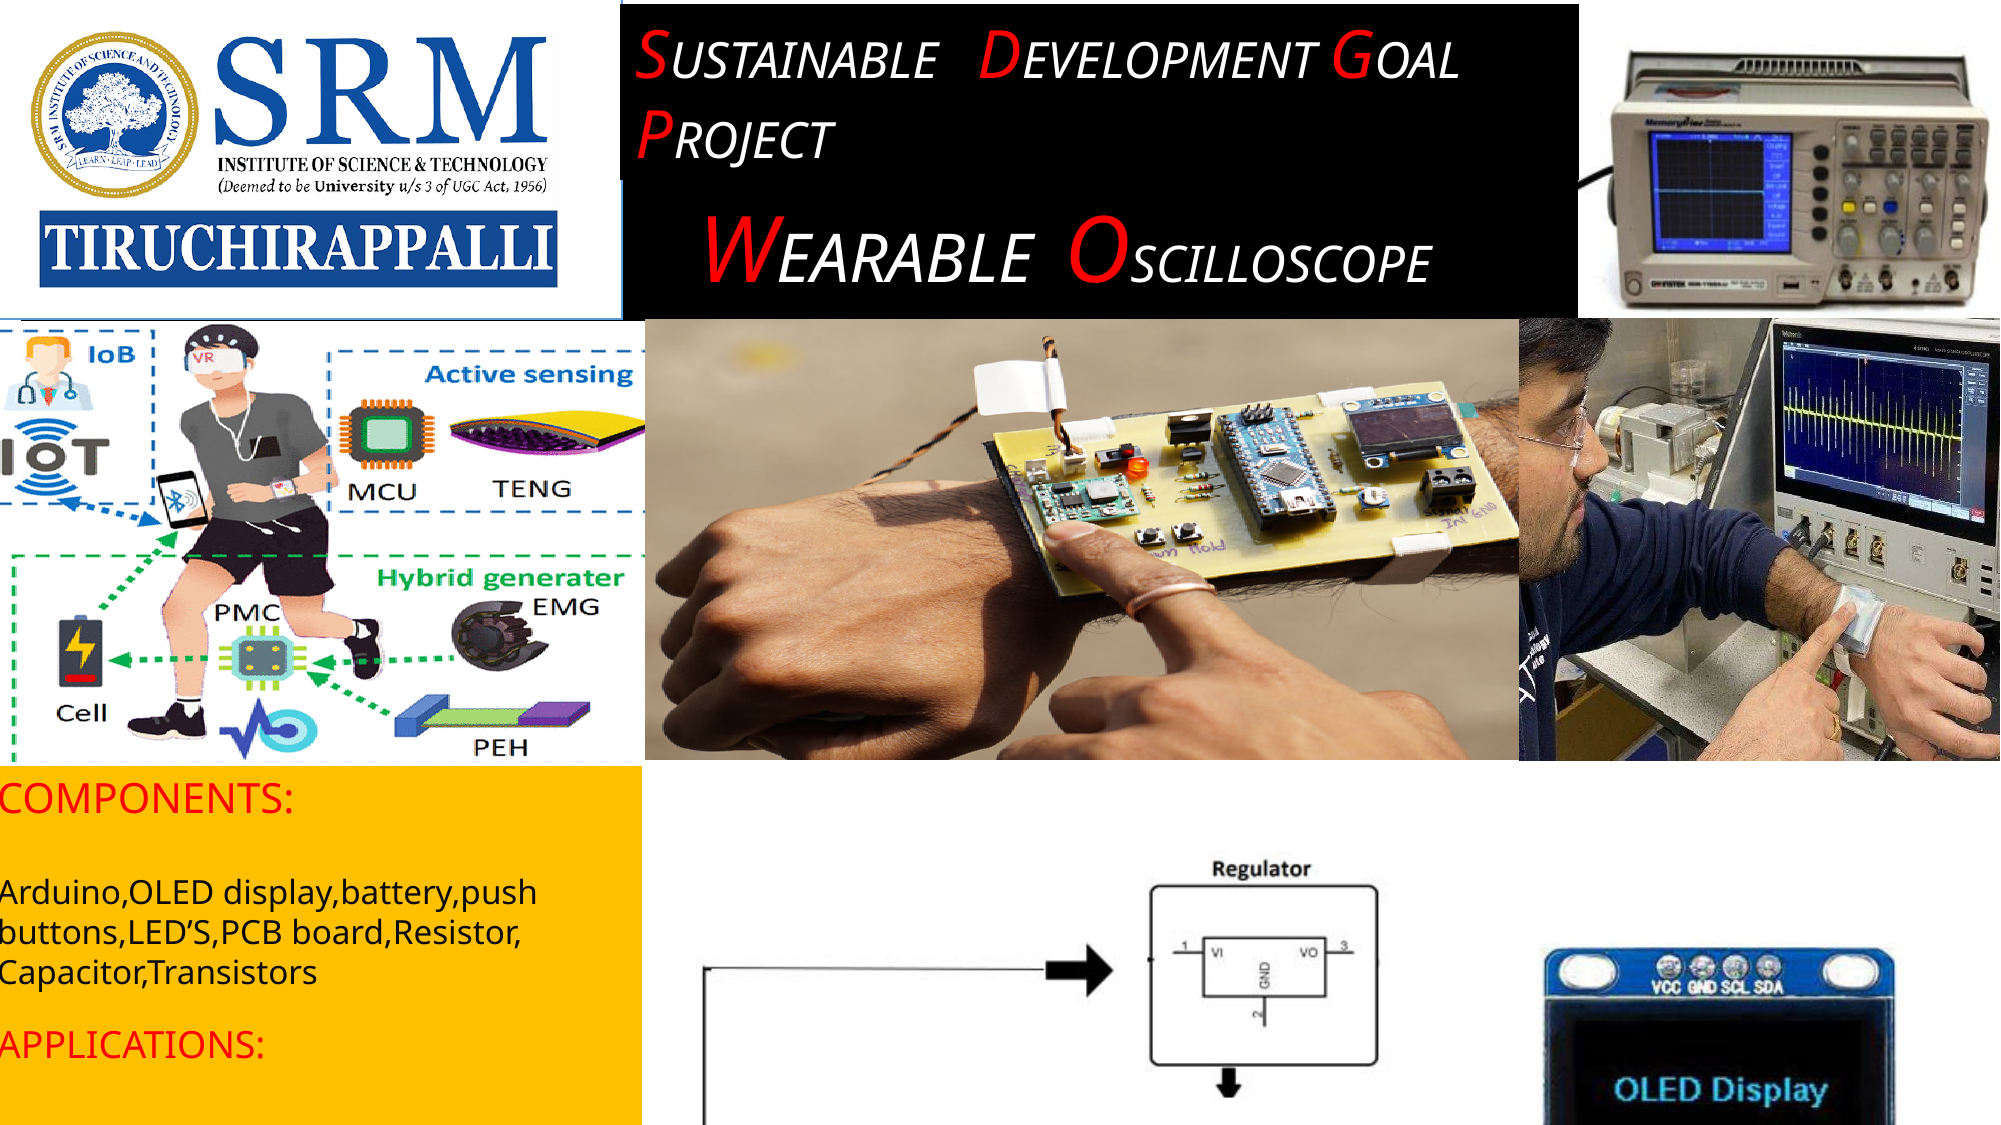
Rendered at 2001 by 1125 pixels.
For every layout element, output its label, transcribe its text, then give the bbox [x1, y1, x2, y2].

text_box SUSTAINABLE DEVELOPMENT GOAL PROJECT [621, 4, 1578, 180]
title WEARABLE OSCILLOSCOPE [21, 180, 1578, 321]
picture [0, 0, 2000, 1125]
text_box COMPONENTS: Arduino,OLED display,battery,push buttons,LED’S,PCB board,Resistor, Capacitor,Transistors APPLICATIONS: Used in electronics troubleshooting and hobbyist electronics projects. USES: It allows users to visualize and analyze electrical signals and waveforms. HARDWARE AND SOFTWARE REQUIRED: Arduino, Soldering Kit, Soldering Metal Wire. [0, 764, 642, 1125]
picture [0, 0, 621, 319]
